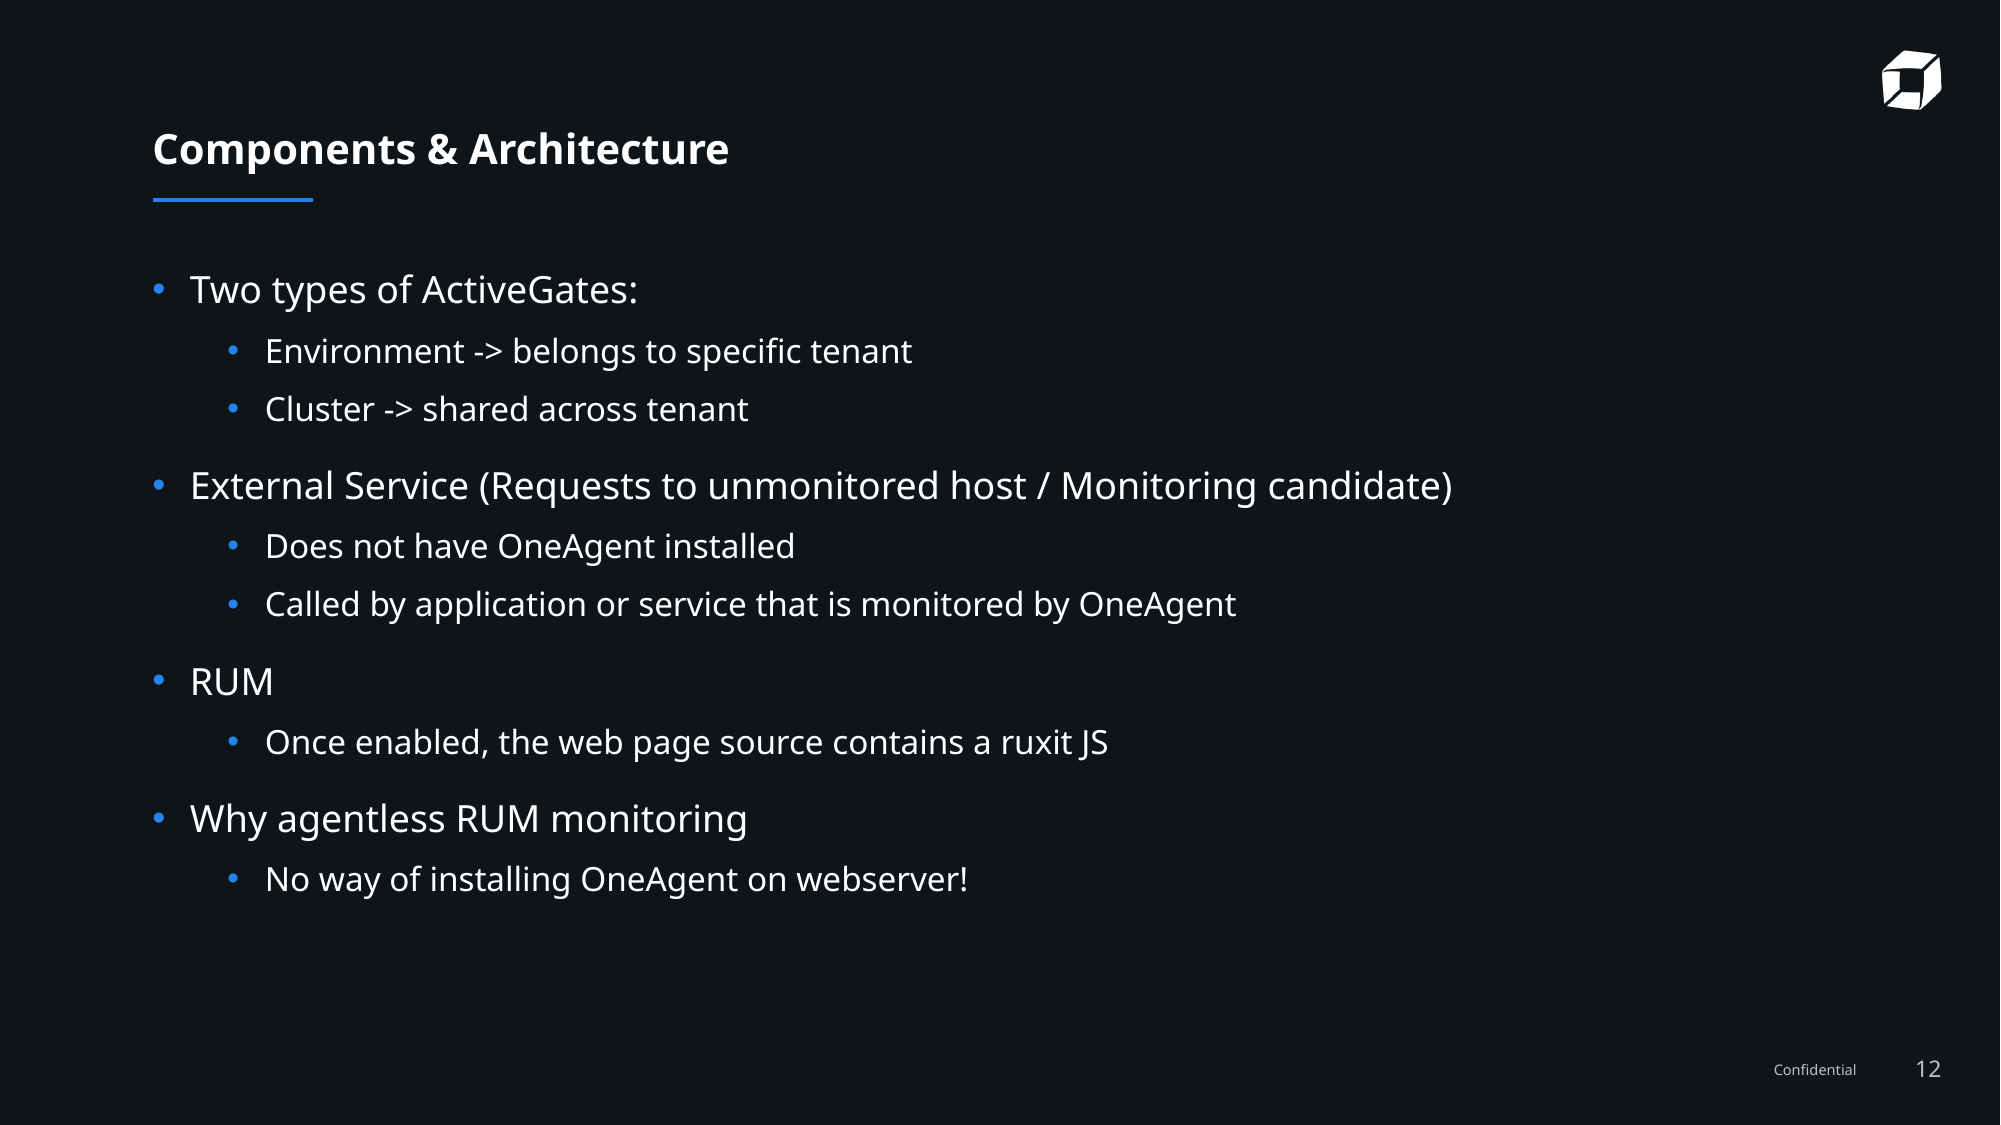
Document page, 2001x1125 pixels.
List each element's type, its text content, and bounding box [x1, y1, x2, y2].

title Components & Architecture [137, 59, 1863, 181]
picture [1881, 50, 1942, 110]
list Two types of ActiveGates: Environment -> belongs to specific tenant Cluster -> shared across tenant External Service (Requests to unmonitored host / Monitoring candidate) Does not have OneAgent installed Called by application or service that is monitored by OneAgent RUM Once enabled, the web page source contains a ruxit JS Why agentless RUM monitoring No way of installing OneAgent on webserver! [137, 249, 1863, 1014]
